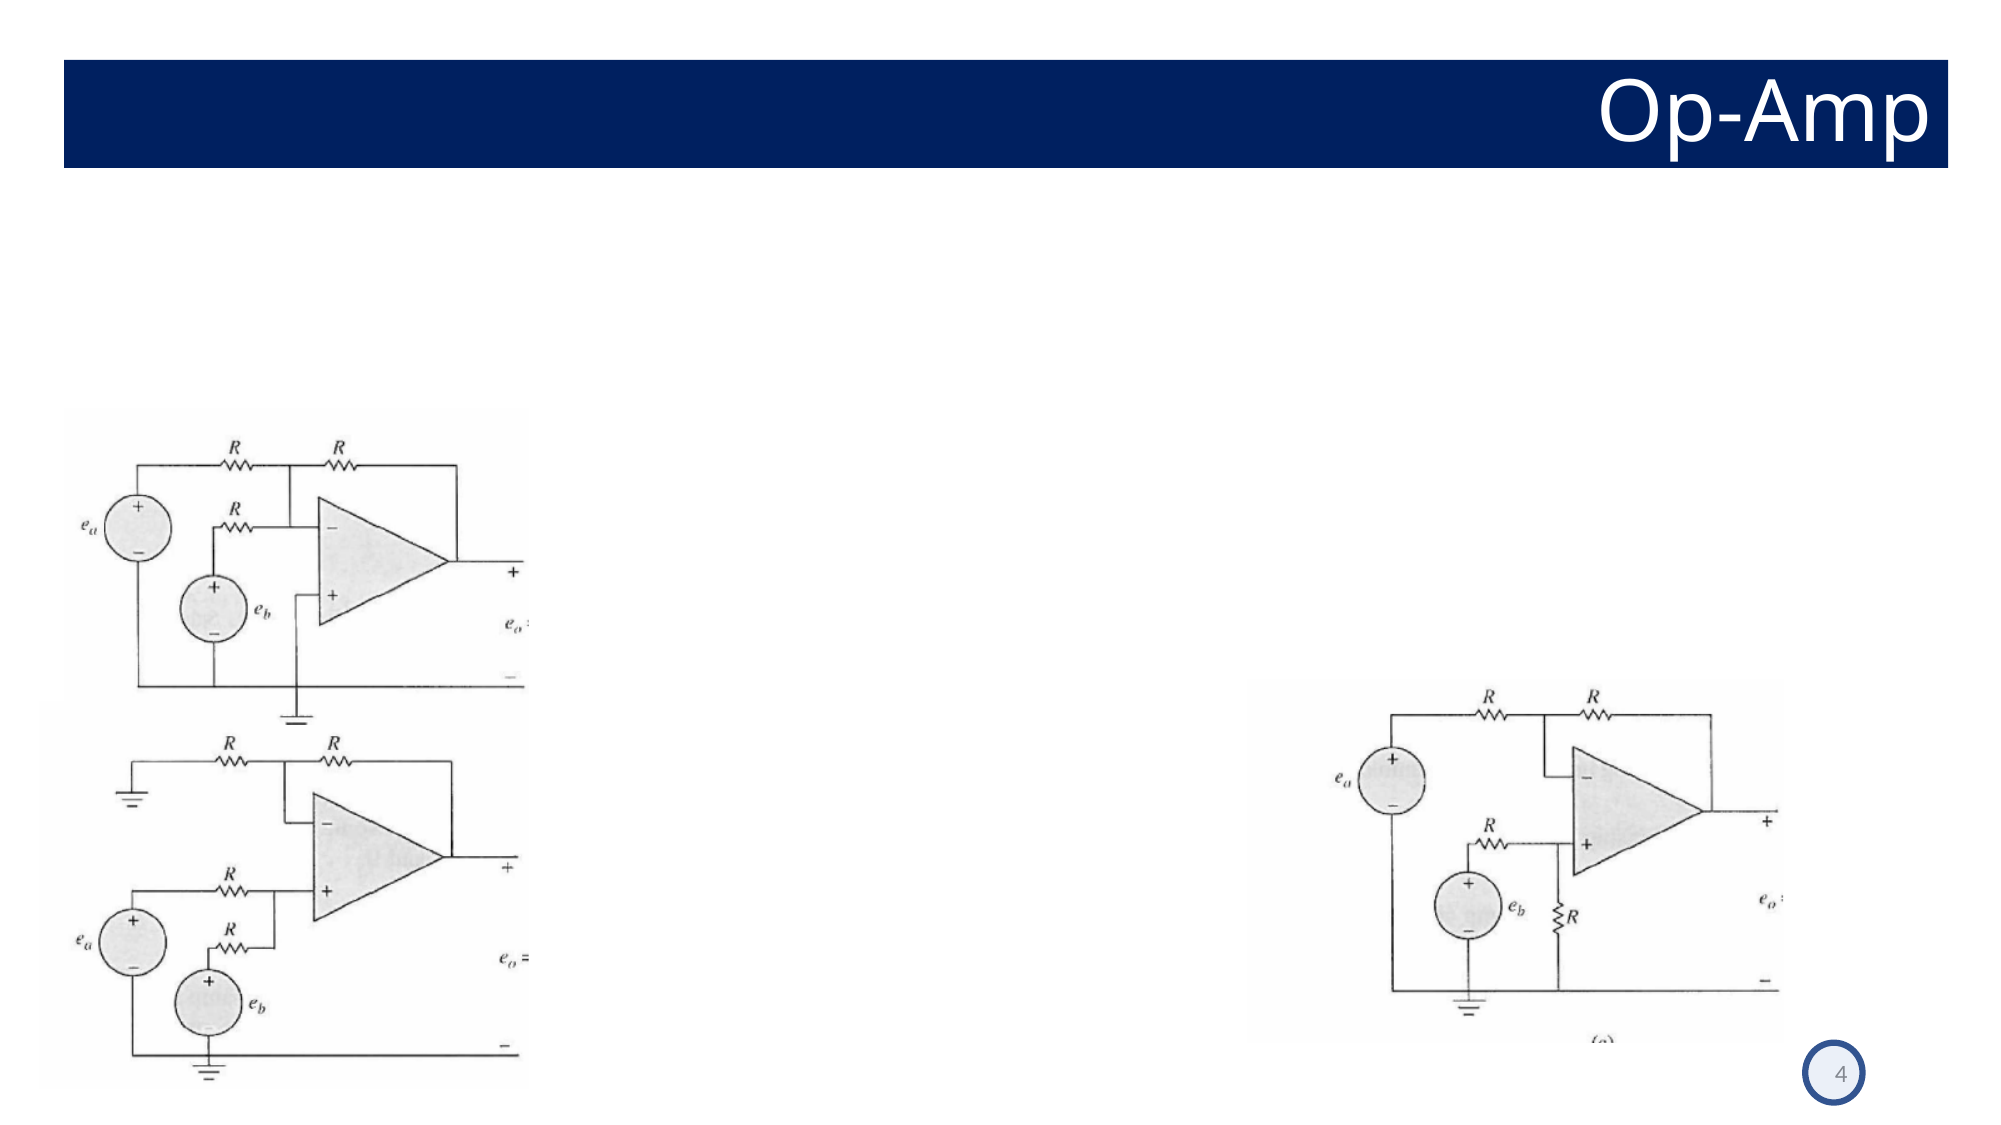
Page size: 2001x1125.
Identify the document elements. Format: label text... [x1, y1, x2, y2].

picture [39, 408, 529, 1089]
picture [1247, 679, 1784, 1043]
title Op-Amp [64, 59, 1949, 168]
slide_number 4 [1412, 1042, 1863, 1103]
